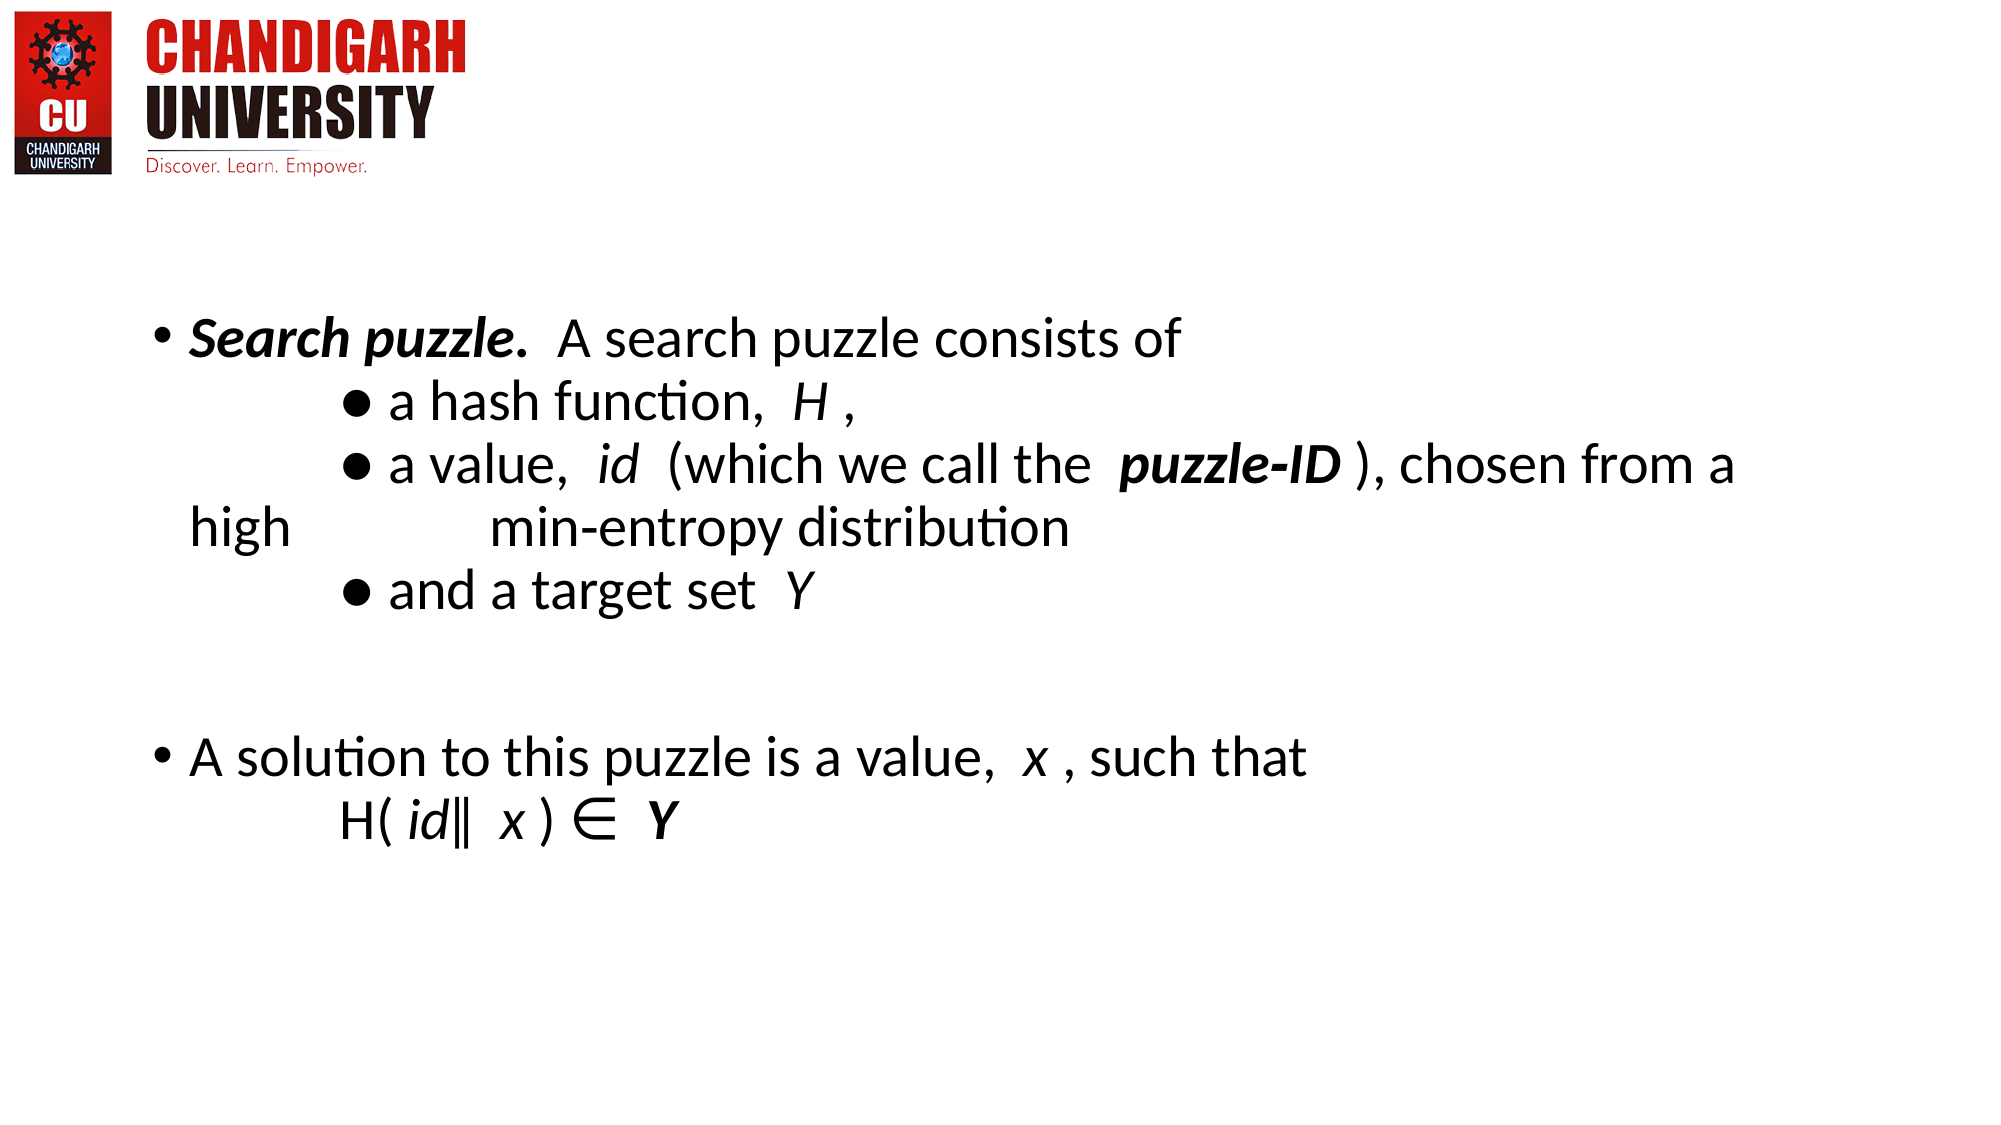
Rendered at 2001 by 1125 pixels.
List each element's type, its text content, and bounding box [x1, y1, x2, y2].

picture [1, 3, 475, 193]
list Search puzzle. ​ A search puzzle consists of ● a hash function, ​ H​ , ● a value, ​ id ​ (which we call the ​ puzzle‐ID​ ), chosen from a high min‐entropy distribution ● and a target set ​ Y A solution to this puzzle is a value, ​ x​ , such that H(​ id​‖ ​ x​ ) ∈ ​ Y [137, 299, 1863, 1014]
